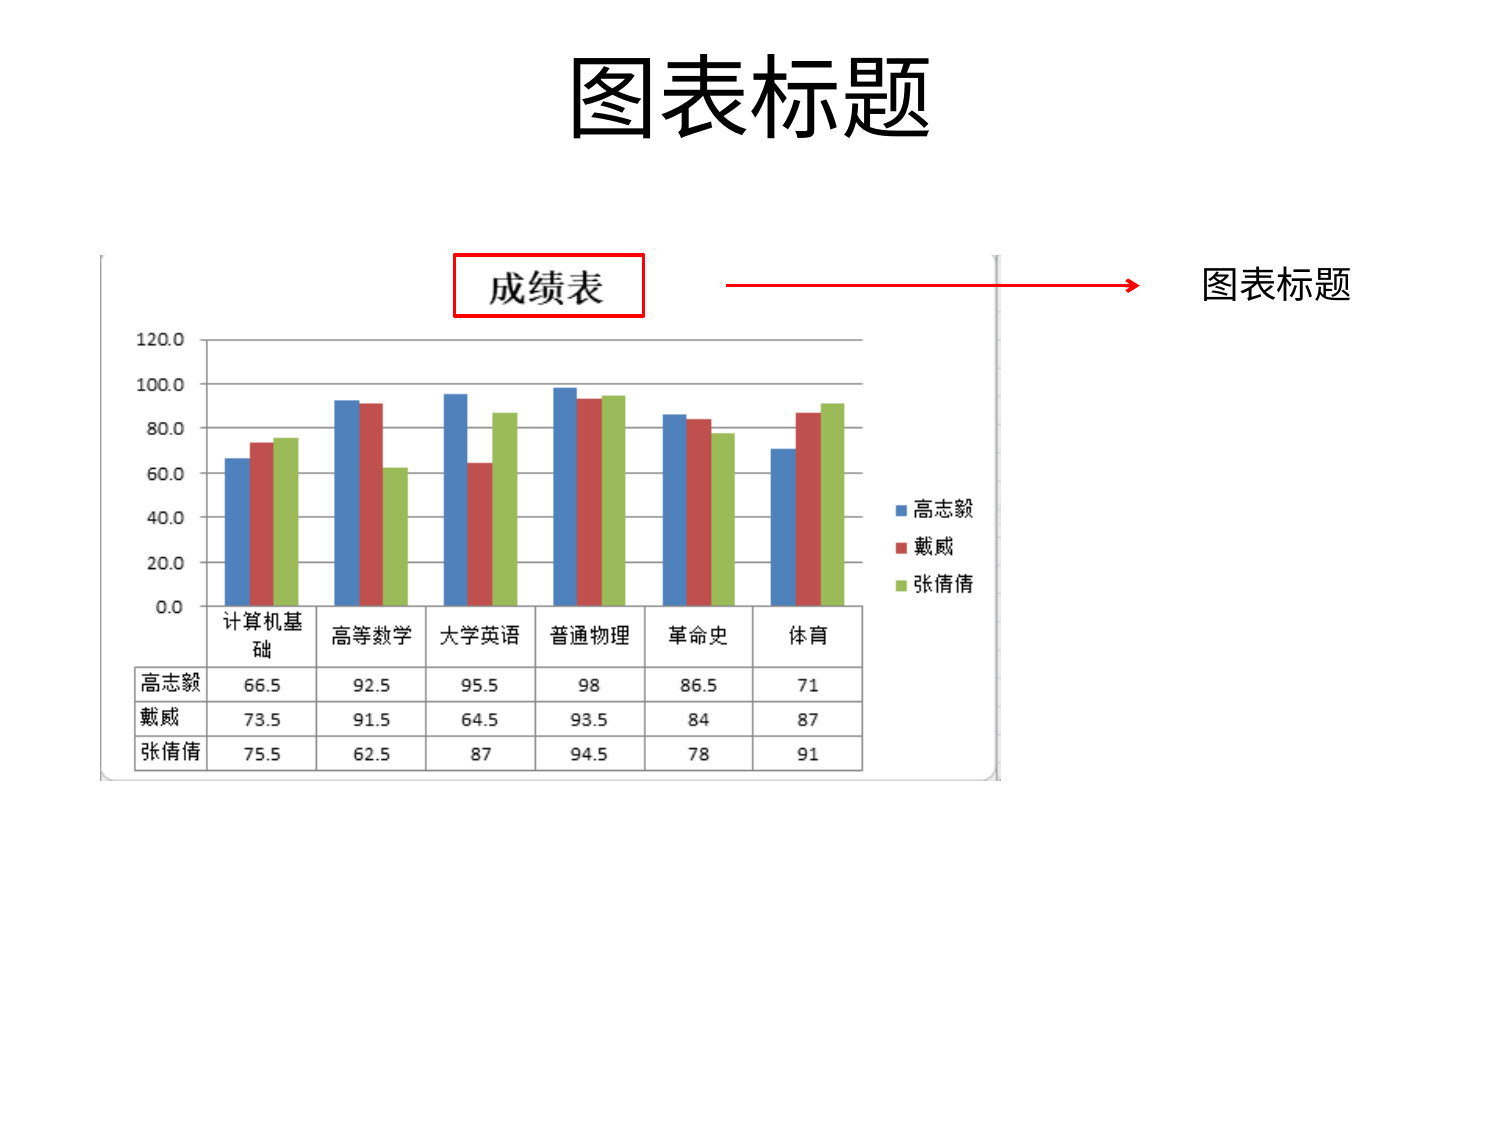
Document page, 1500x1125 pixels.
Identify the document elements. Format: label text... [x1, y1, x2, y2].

title 图表标题 [75, 19, 1425, 171]
text_box 图表标题 [1187, 253, 1376, 314]
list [100, 255, 1001, 781]
